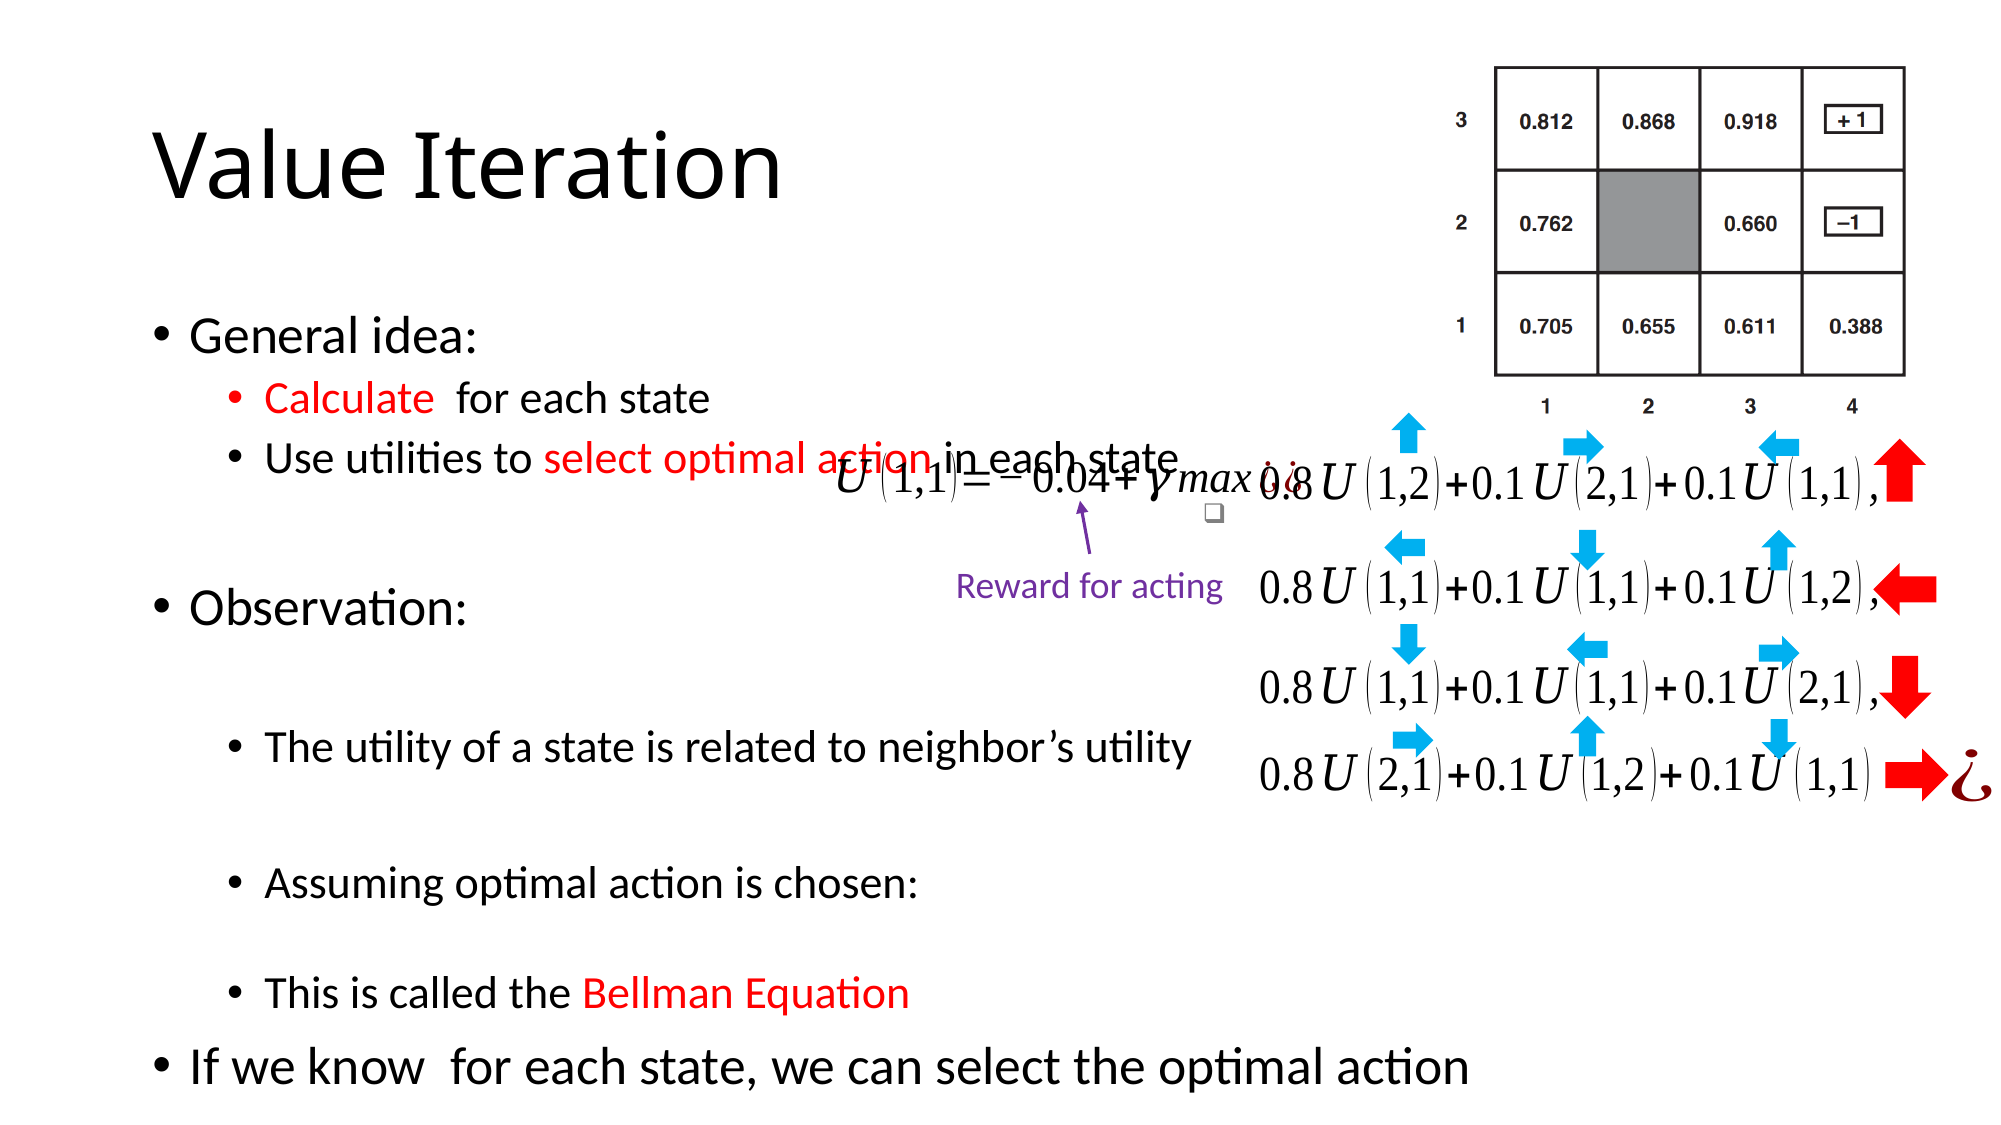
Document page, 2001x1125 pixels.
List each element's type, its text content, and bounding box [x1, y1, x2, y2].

text_box [1567, 631, 1608, 667]
text_box [1761, 529, 1797, 571]
text_box [1878, 655, 1932, 719]
text_box [1758, 429, 1800, 465]
title Value Iteration [137, 59, 1446, 278]
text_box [939, 500, 1241, 615]
text_box [1392, 722, 1434, 758]
text_box [1873, 438, 1927, 502]
text_box [1873, 563, 1937, 616]
text_box [1885, 748, 1949, 802]
picture [1446, 59, 1909, 425]
text_box [1570, 715, 1606, 757]
text_box [1391, 624, 1427, 665]
text_box [1563, 429, 1605, 465]
text_box [1570, 529, 1606, 571]
text_box [1384, 530, 1425, 565]
text_box [1391, 412, 1427, 454]
text_box [1758, 635, 1800, 671]
text_box [1761, 719, 1797, 760]
